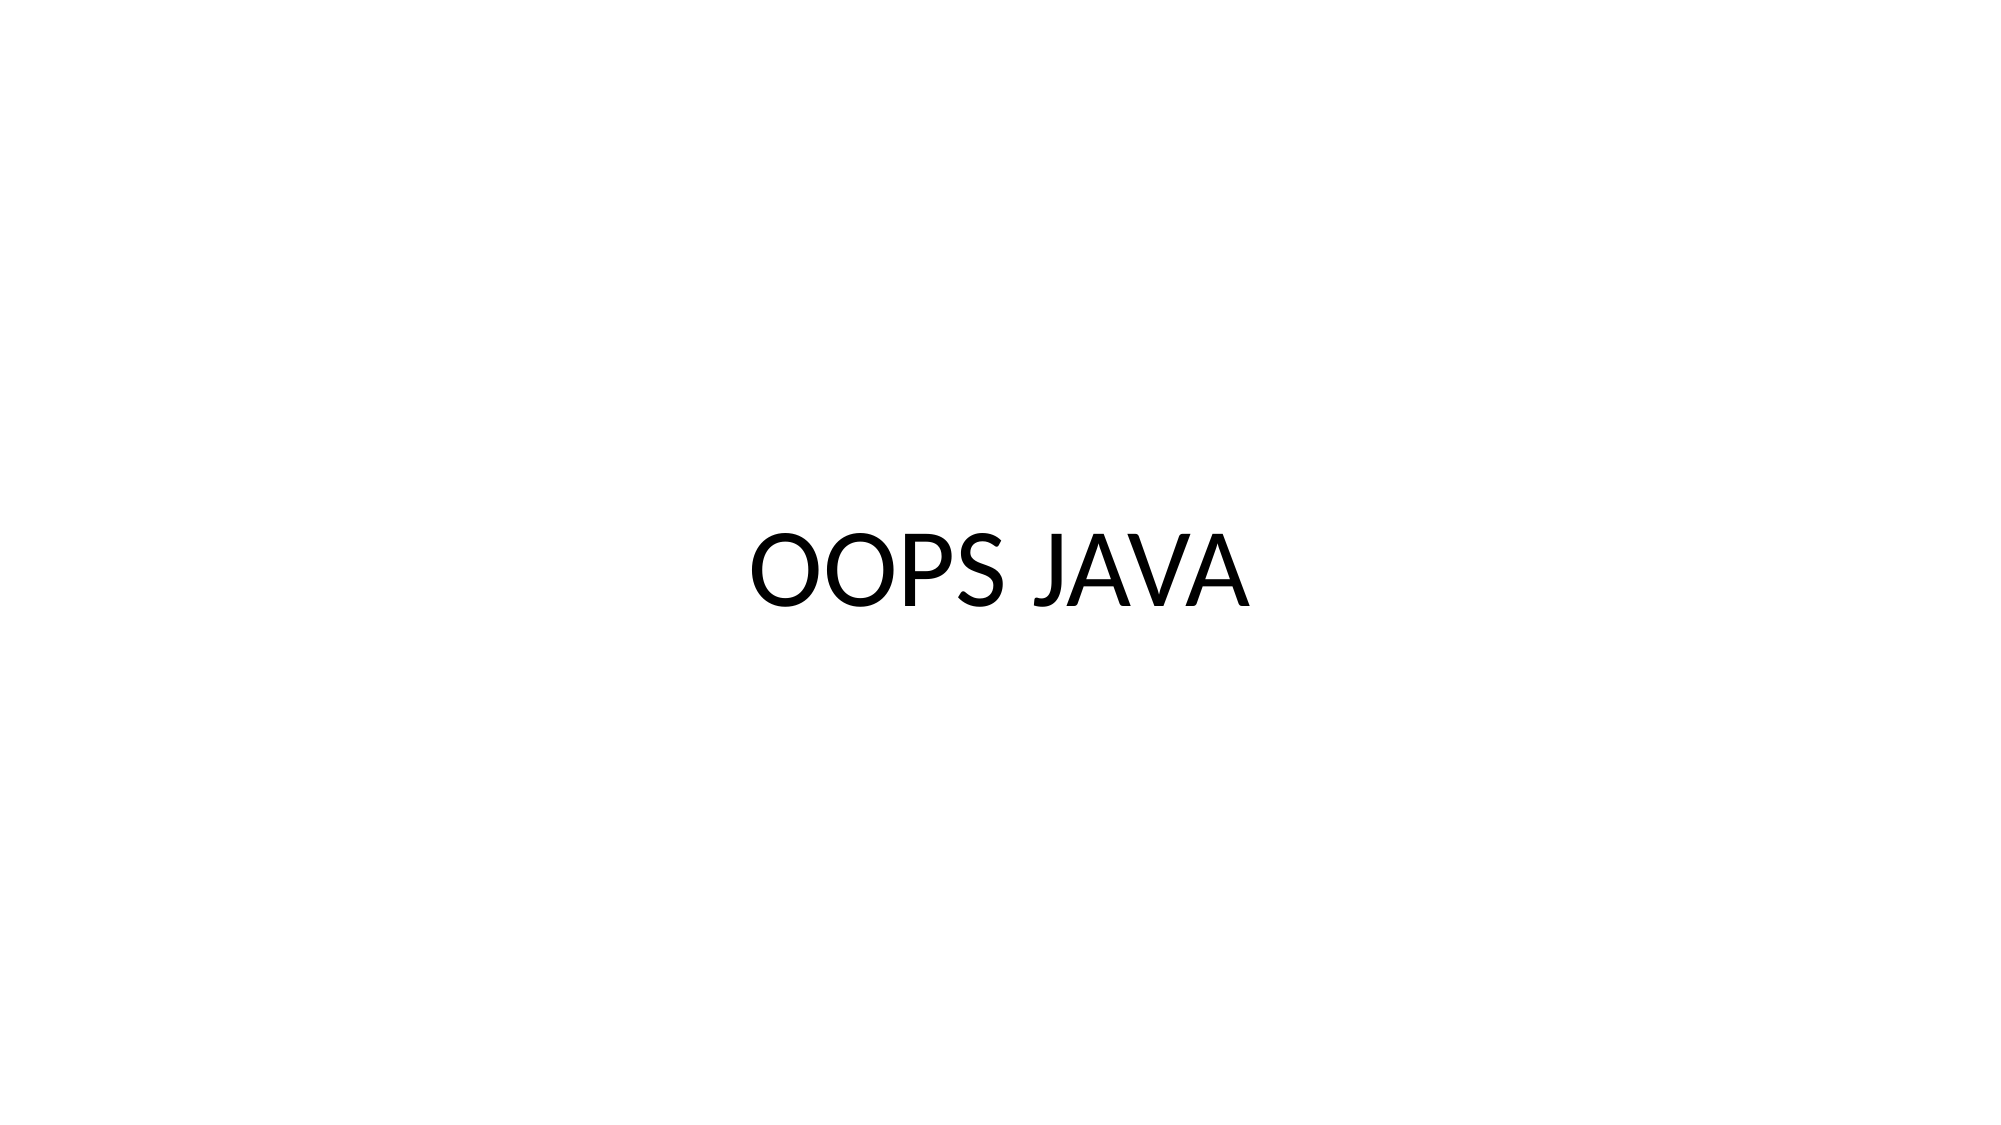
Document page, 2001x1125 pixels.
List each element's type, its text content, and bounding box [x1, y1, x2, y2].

text_box OOPS JAVA [733, 486, 1267, 637]
